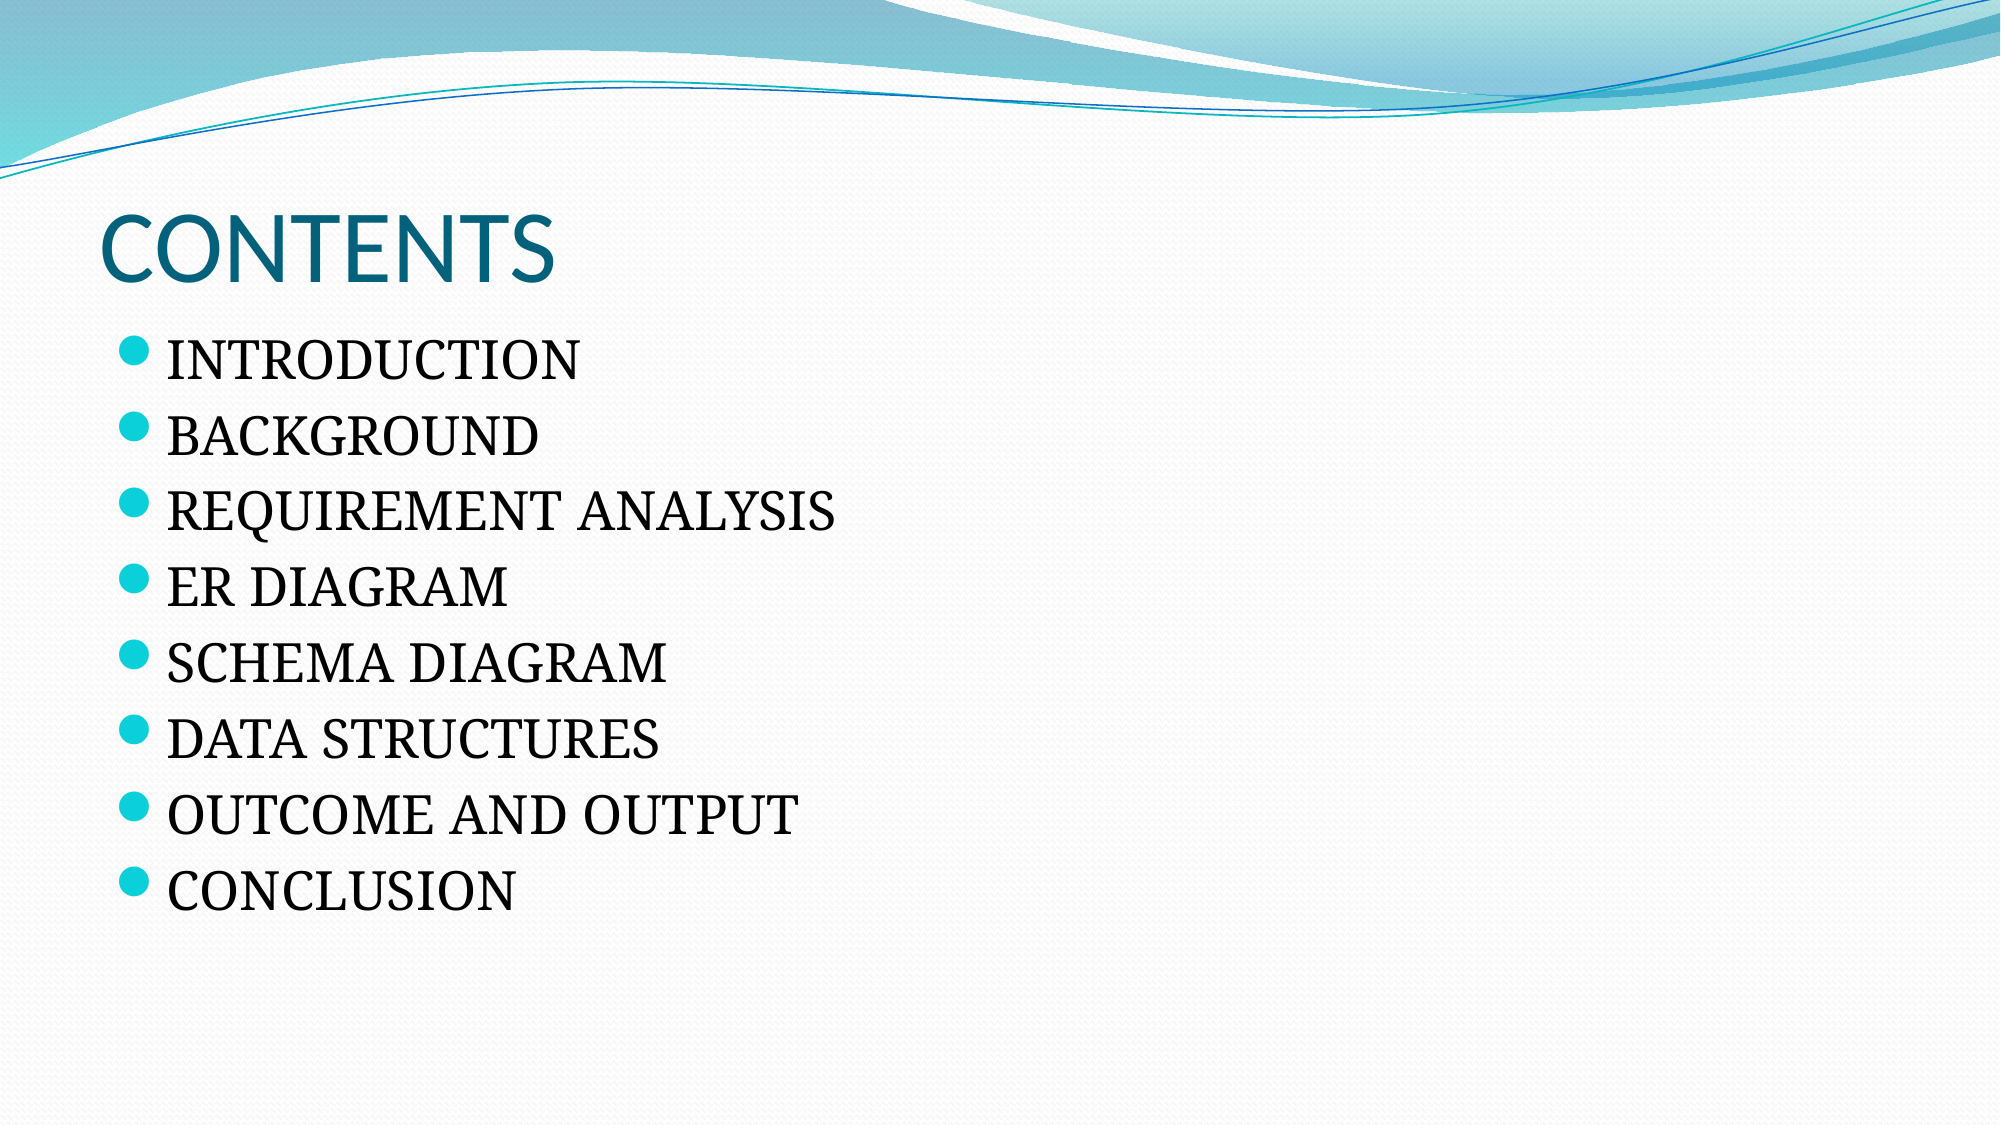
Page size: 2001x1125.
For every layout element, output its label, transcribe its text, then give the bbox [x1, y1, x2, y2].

list INTRODUCTION BACKGROUND REQUIREMENT ANALYSIS ER DIAGRAM SCHEMA DIAGRAM DATA STRUCTURES OUTCOME AND OUTPUT CONCLUSION [99, 317, 1900, 1038]
title CONTENTS [99, 115, 1900, 303]
